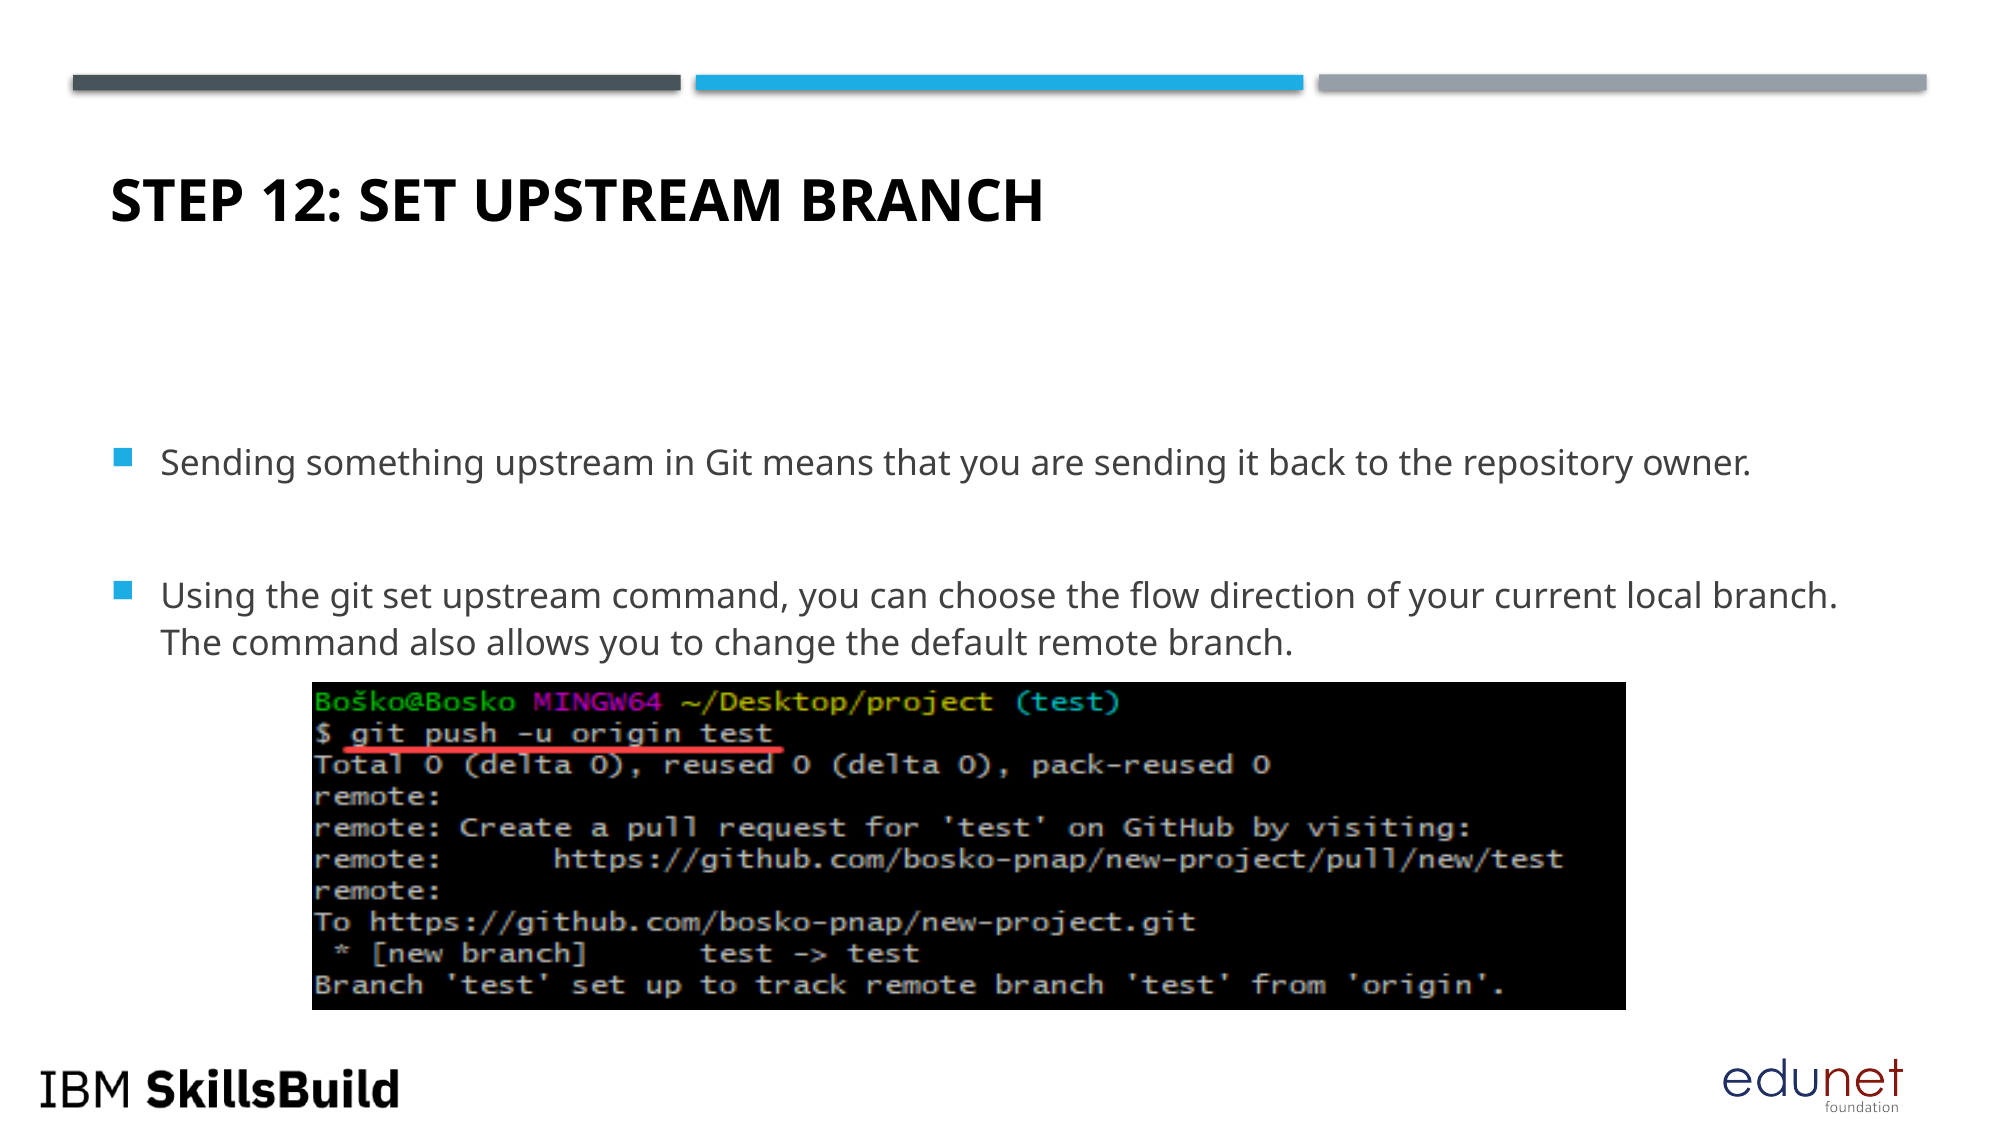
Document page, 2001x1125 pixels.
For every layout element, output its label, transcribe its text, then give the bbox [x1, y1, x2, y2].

title Step 12: Set Upstream Branch [95, 115, 1905, 311]
picture [1719, 1056, 1905, 1116]
picture [14, 1047, 419, 1125]
list Sending something upstream in Git means that you are sending it back to the repository owner. Using the git set upstream command, you can choose the flow direction of your current local branch. The command also allows you to change the default remote branch. [95, 383, 1905, 981]
picture [312, 681, 1627, 1011]
